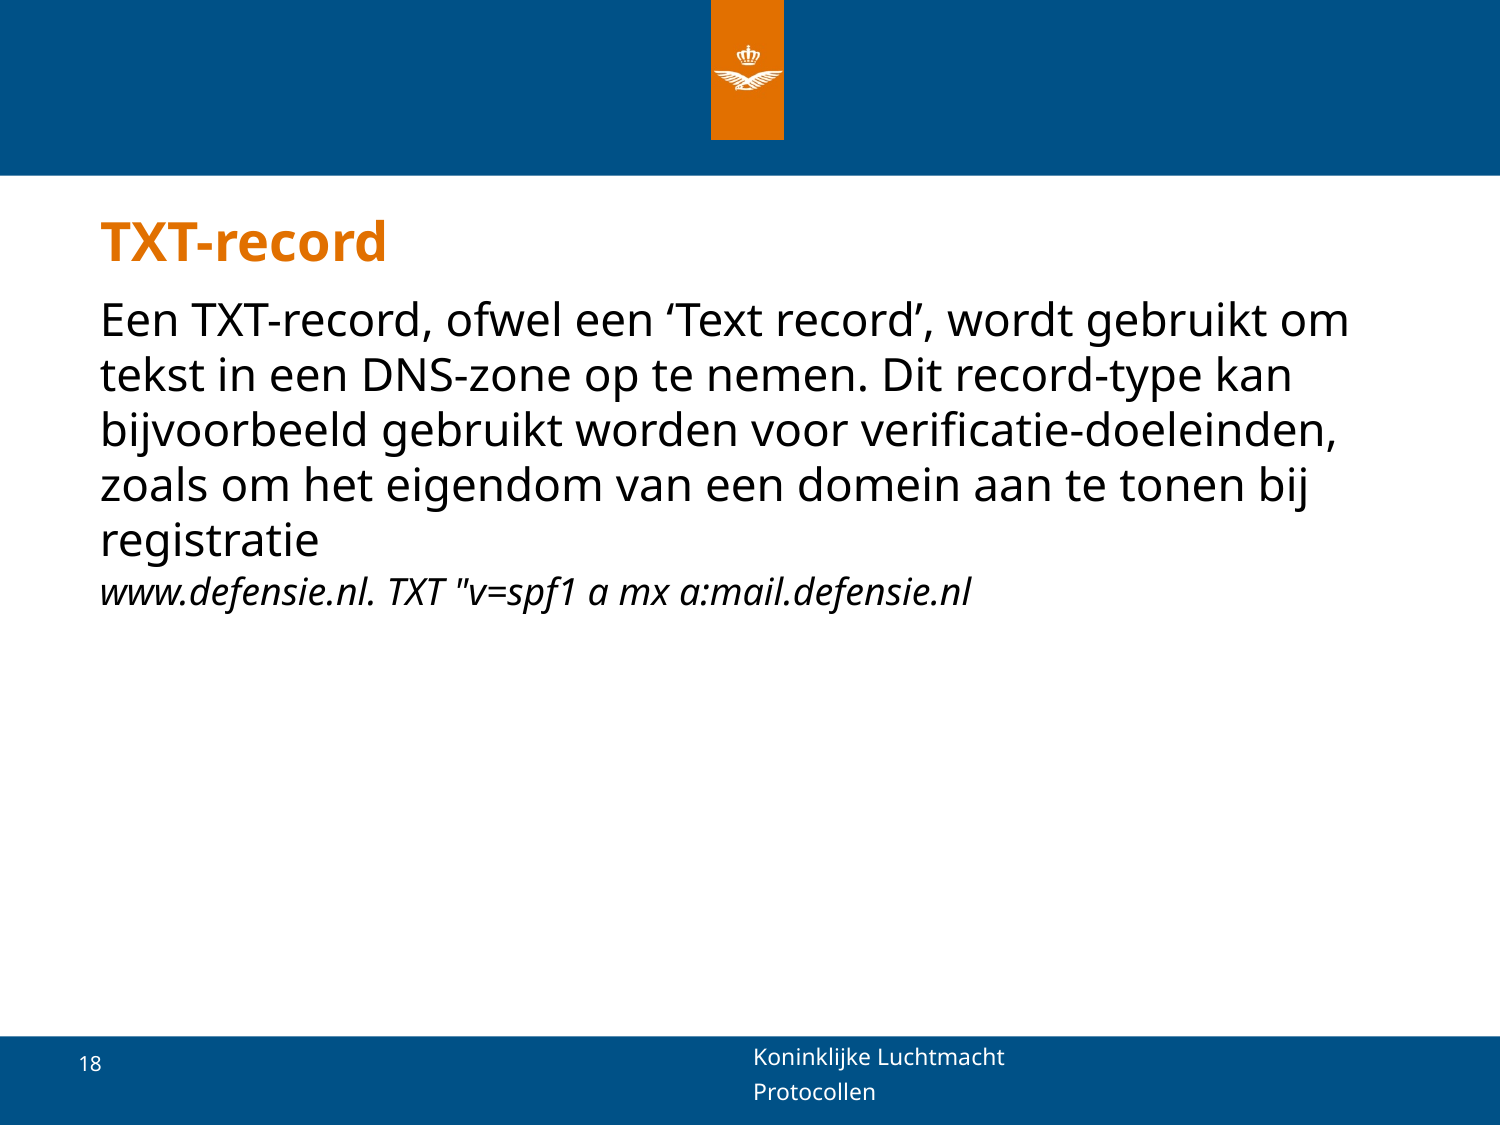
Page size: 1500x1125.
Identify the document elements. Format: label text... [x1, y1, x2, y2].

list Een TXT-record, ofwel een ‘Text record’, wordt gebruikt om tekst in een DNS-zone op te nemen. Dit record-type kan bijvoorbeeld gebruikt worden voor verificatie-doeleinden, zoals om het eigendom van een domein aan te tonen bij registratie www.defensie.nl. TXT "v=spf1 a mx a:mail.defensie.nl [99, 290, 1376, 988]
picture [711, 0, 784, 140]
title TXT-record [100, 207, 1376, 273]
